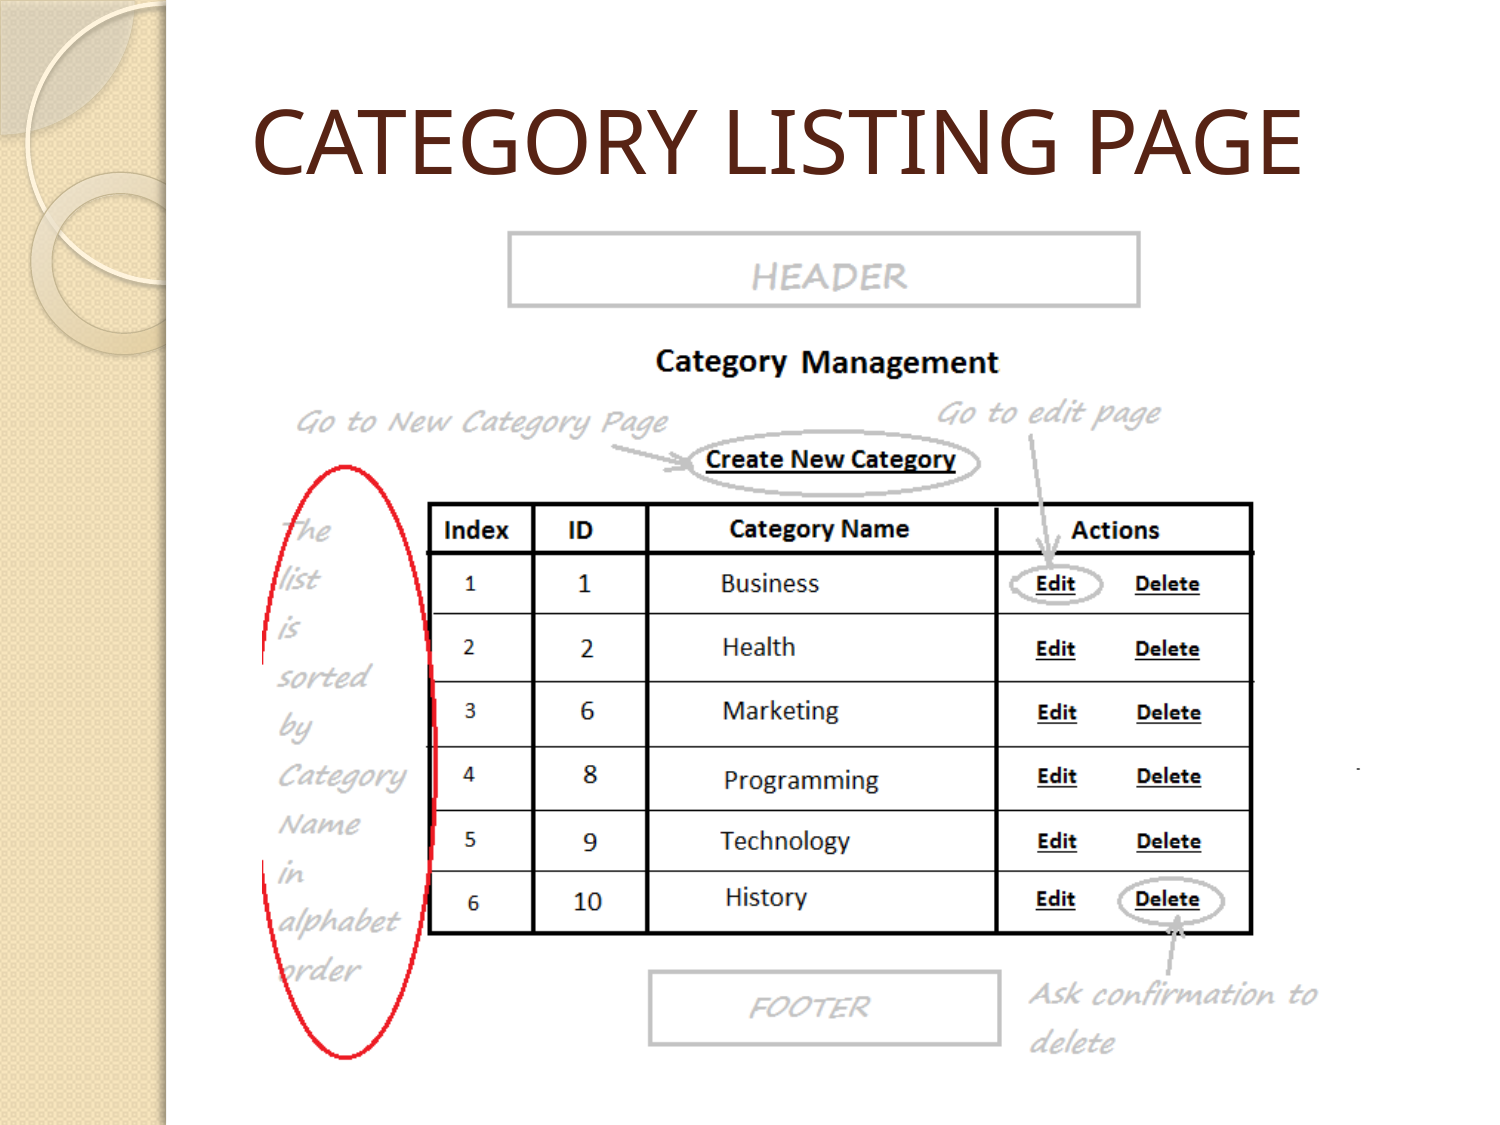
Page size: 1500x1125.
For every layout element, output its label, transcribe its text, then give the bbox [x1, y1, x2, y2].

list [262, 212, 1363, 1066]
title CATEGORY LISTING PAGE [235, 45, 1466, 233]
